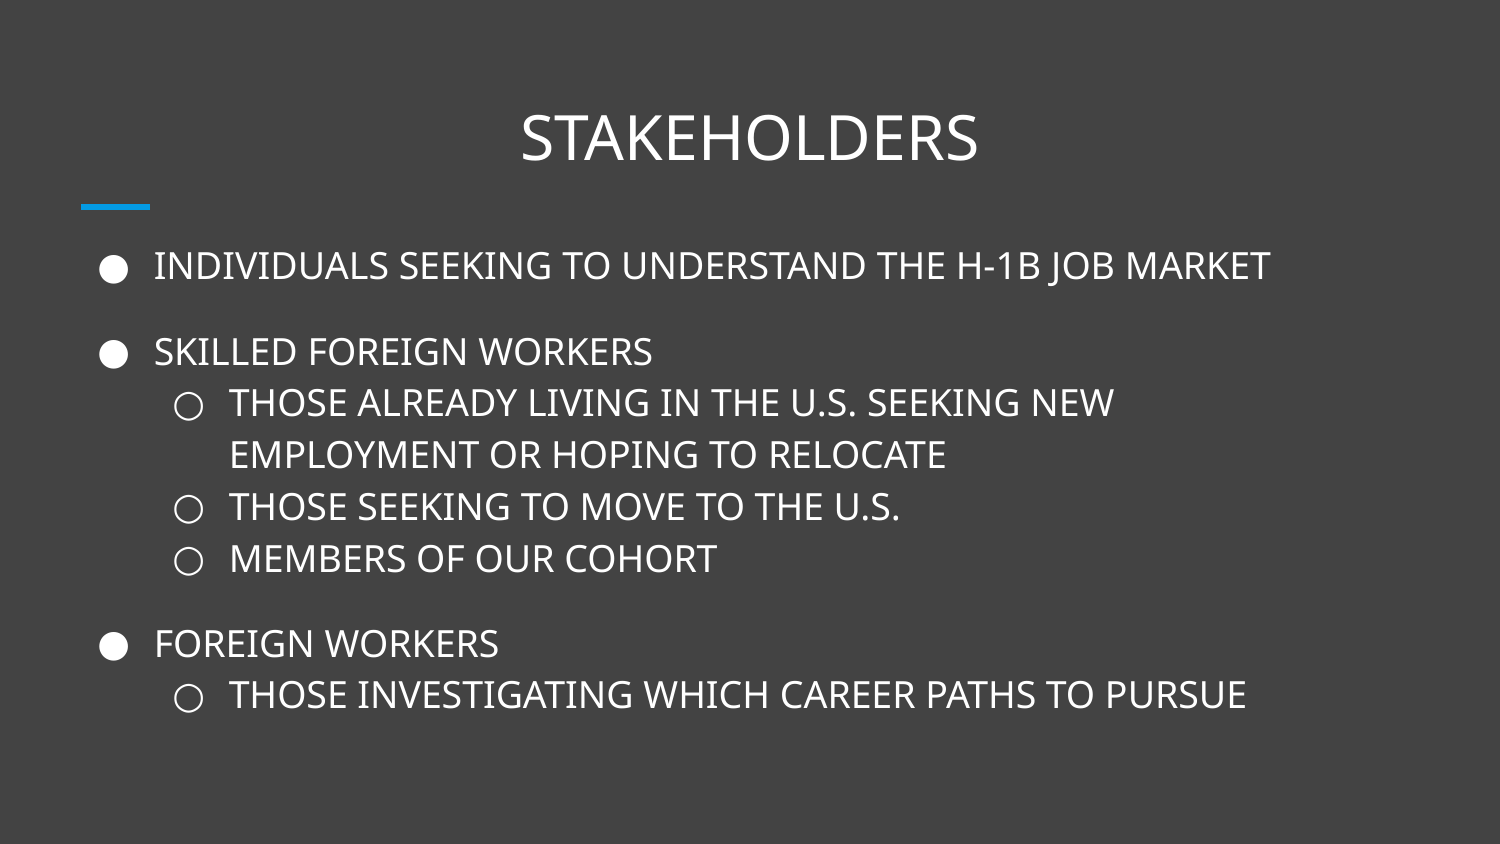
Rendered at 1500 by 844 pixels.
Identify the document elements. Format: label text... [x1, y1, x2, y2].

title STAKEHOLDERS [63, 75, 1437, 188]
list INDIVIDUALS SEEKING TO UNDERSTAND THE H-1B JOB MARKET SKILLED FOREIGN WORKERS THOSE ALREADY LIVING IN THE U.S. SEEKING NEW EMPLOYMENT OR HOPING TO RELOCATE THOSE SEEKING TO MOVE TO THE U.S. MEMBERS OF OUR COHORT FOREIGN WORKERS THOSE INVESTIGATING WHICH CAREER PATHS TO PURSUE [63, 220, 1349, 767]
